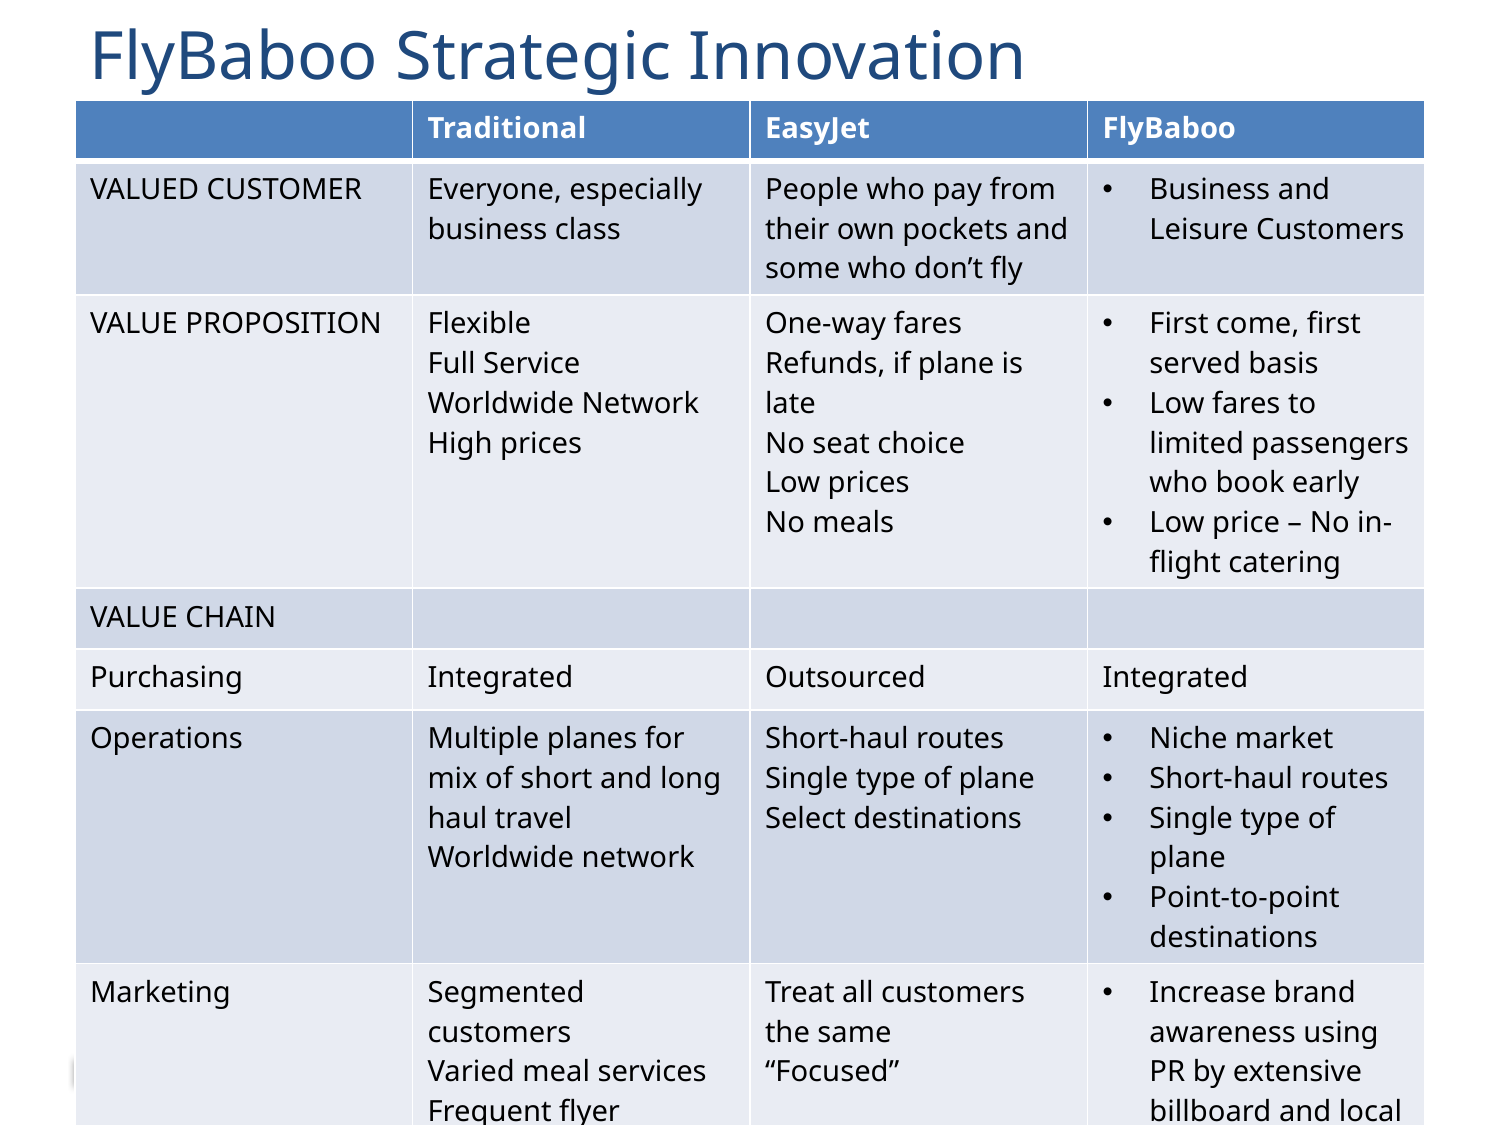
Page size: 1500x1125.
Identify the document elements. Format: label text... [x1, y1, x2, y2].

table_cell VALUE CHAIN [76, 589, 412, 648]
table_cell Marketing [76, 964, 412, 1125]
table_cell One-way fares Refunds, if plane is late No seat choice Low prices No meals [751, 296, 1087, 587]
table_cell Purchasing [76, 650, 412, 709]
table_cell Flexible Full Service Worldwide Network High prices [413, 296, 749, 587]
table_cell Business and Leisure Customers [1088, 164, 1424, 294]
table_cell Integrated [413, 650, 749, 709]
table_cell Outsourced [751, 650, 1087, 709]
table_cell Short-haul routes Single type of plane Select destinations [751, 711, 1087, 963]
table_cell VALUED CUSTOMER [76, 164, 412, 294]
table_cell [413, 589, 749, 648]
table_cell Integrated [1088, 650, 1424, 709]
table_cell Niche market Short-haul routes Single type of plane Point-to-point destinations [1088, 711, 1424, 963]
table_cell Operations [76, 711, 412, 963]
table_header FlyBaboo [1088, 101, 1424, 158]
table_cell [751, 589, 1087, 648]
table_header Traditional [413, 101, 749, 158]
table_cell Multiple planes for mix of short and long haul travel Worldwide network [413, 711, 749, 963]
table_cell First come, first served basis Low fares to limited passengers who book early Low price – No in-flight catering [1088, 296, 1424, 587]
table_cell Everyone, especially business class [413, 164, 749, 294]
table_cell Segmented customers Varied meal services Frequent flyer program [413, 964, 749, 1125]
table_cell [1088, 589, 1424, 648]
table_cell Treat all customers the same “Focused” [751, 964, 1087, 1125]
title FlyBaboo Strategic Innovation [75, 0, 1425, 99]
table_cell VALUE PROPOSITION [76, 296, 412, 587]
table_header EasyJet [751, 101, 1087, 158]
table_cell People who pay from their own pockets and some who don’t fly [751, 164, 1087, 294]
table_header [76, 101, 412, 158]
table_cell Increase brand awareness using PR by extensive billboard and local newspaper [1088, 964, 1424, 1125]
